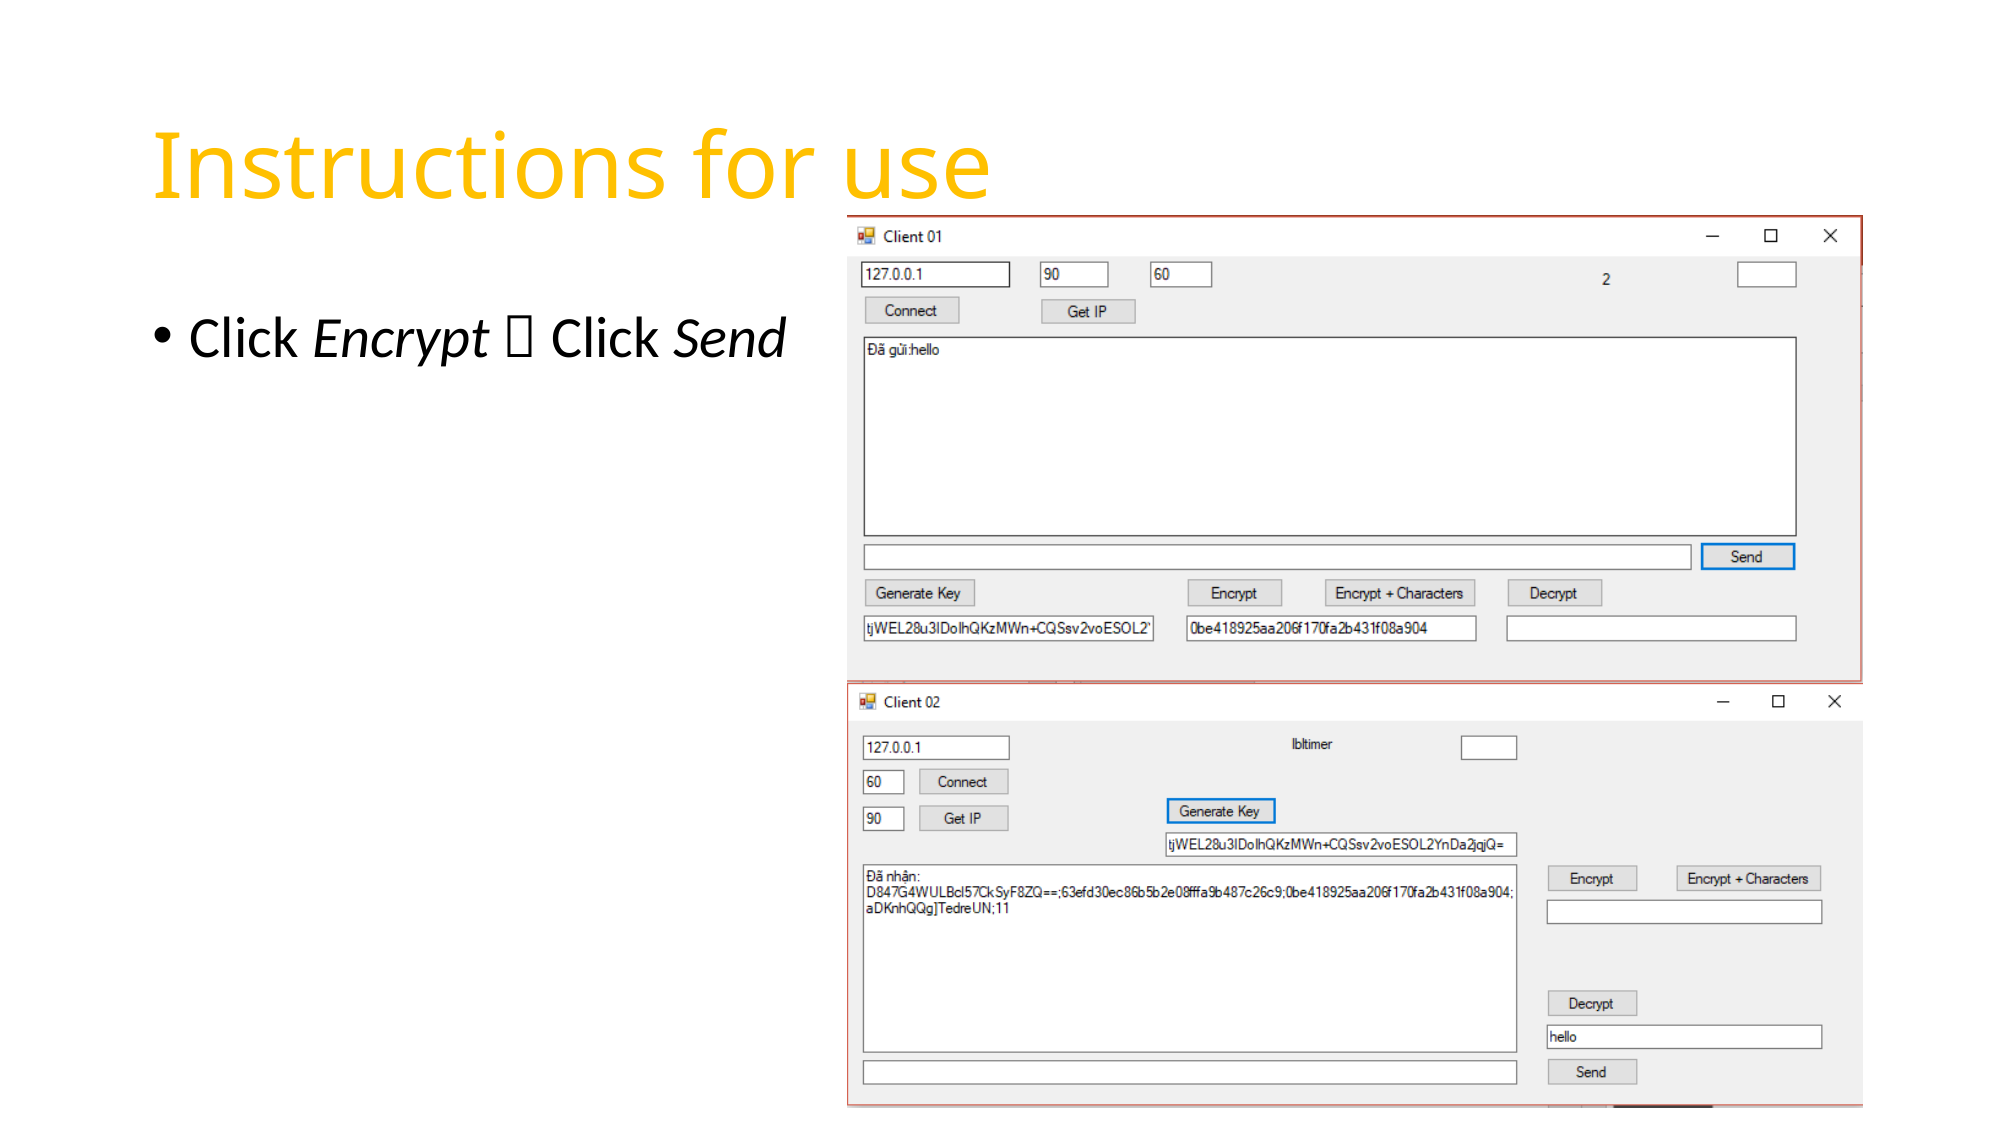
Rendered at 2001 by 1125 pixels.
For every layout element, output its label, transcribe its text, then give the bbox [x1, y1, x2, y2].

title Instructions for use [137, 59, 1863, 278]
picture [847, 215, 1863, 1108]
list Click Encrypt  Click Send [137, 299, 847, 1014]
